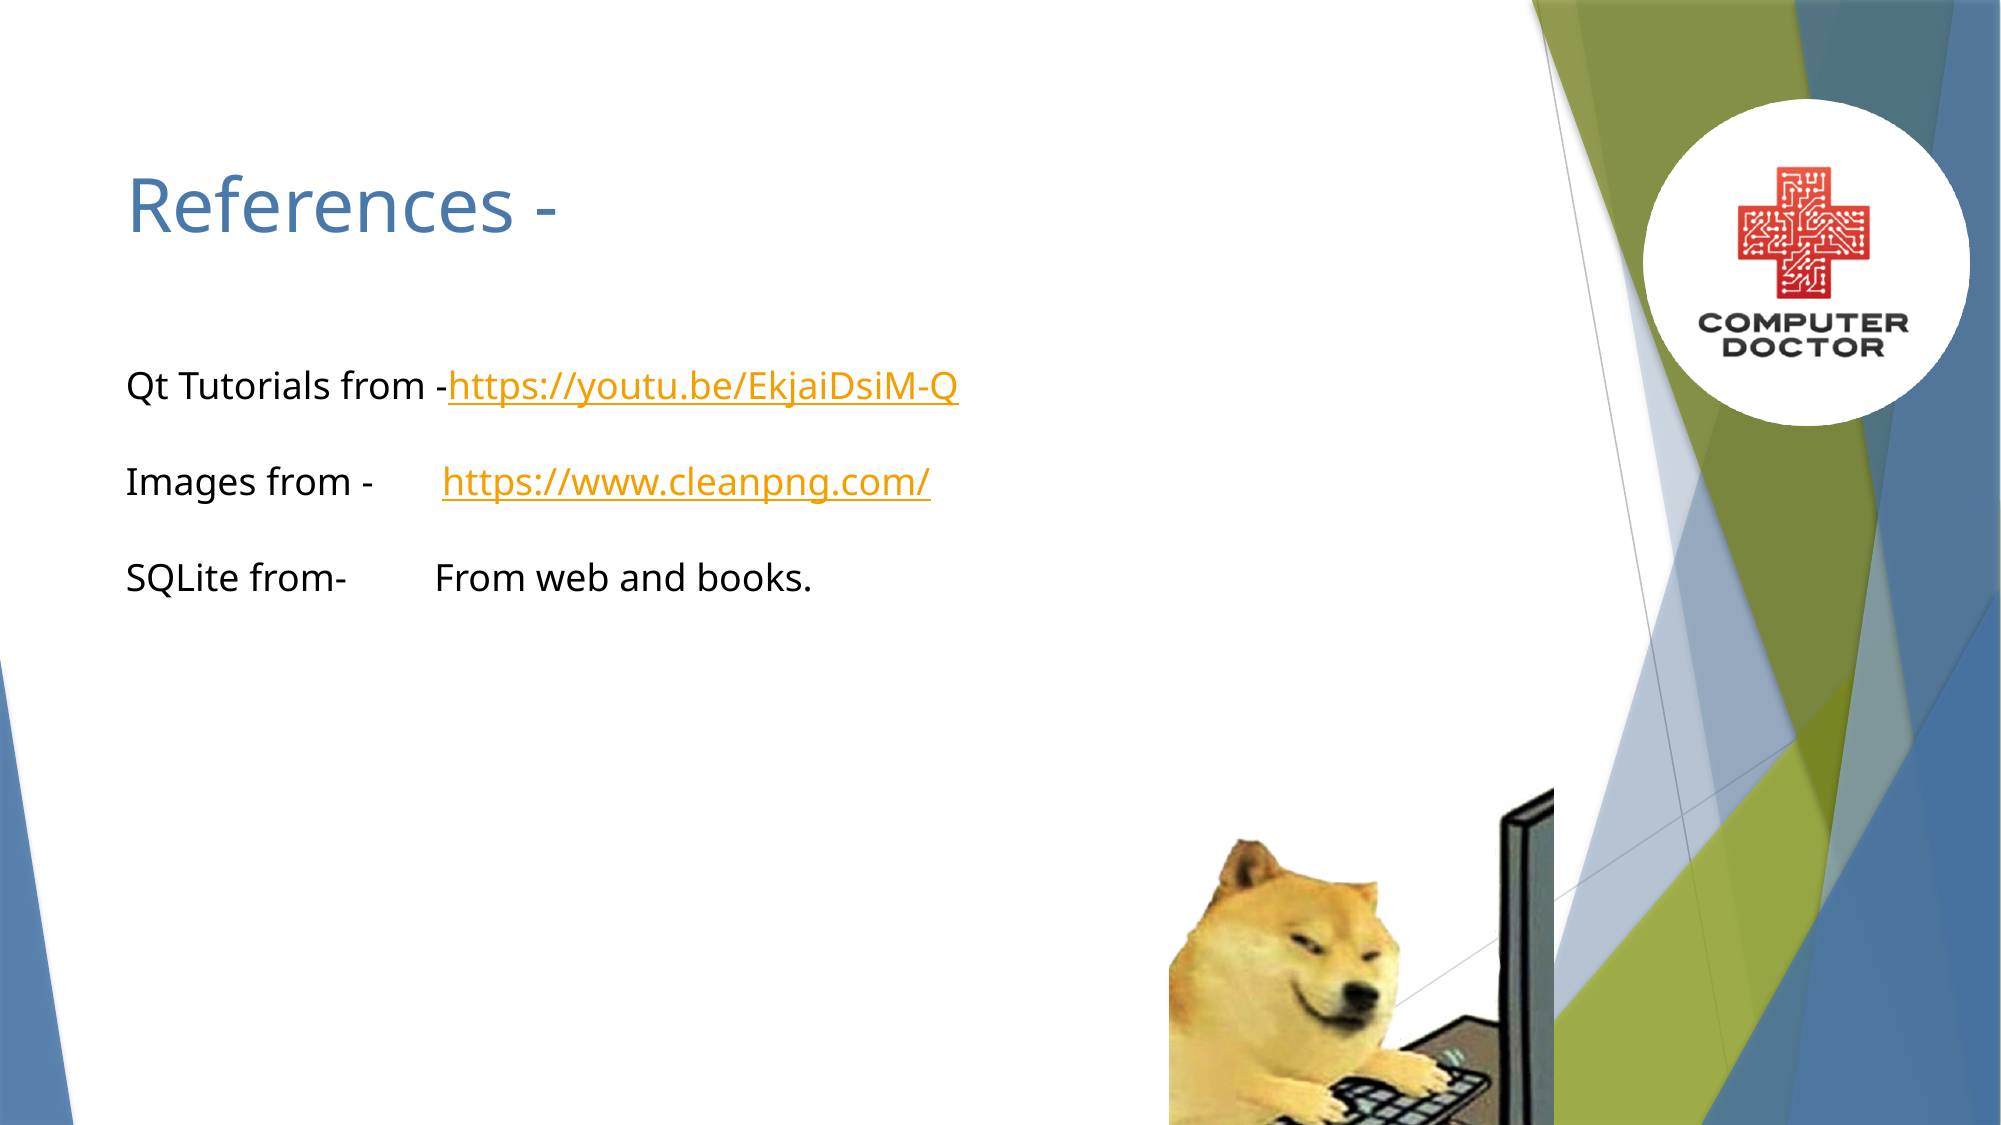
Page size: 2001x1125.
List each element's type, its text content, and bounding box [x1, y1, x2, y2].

picture [1169, 741, 1555, 1125]
picture [1643, 99, 1971, 427]
text_box Qt Tutorials from -https://youtu.be/EkjaiDsiM-Q Images from - https://www.cleanpng.com/ SQLite from- From web and books. [111, 354, 1125, 607]
title References - [111, 99, 1522, 317]
